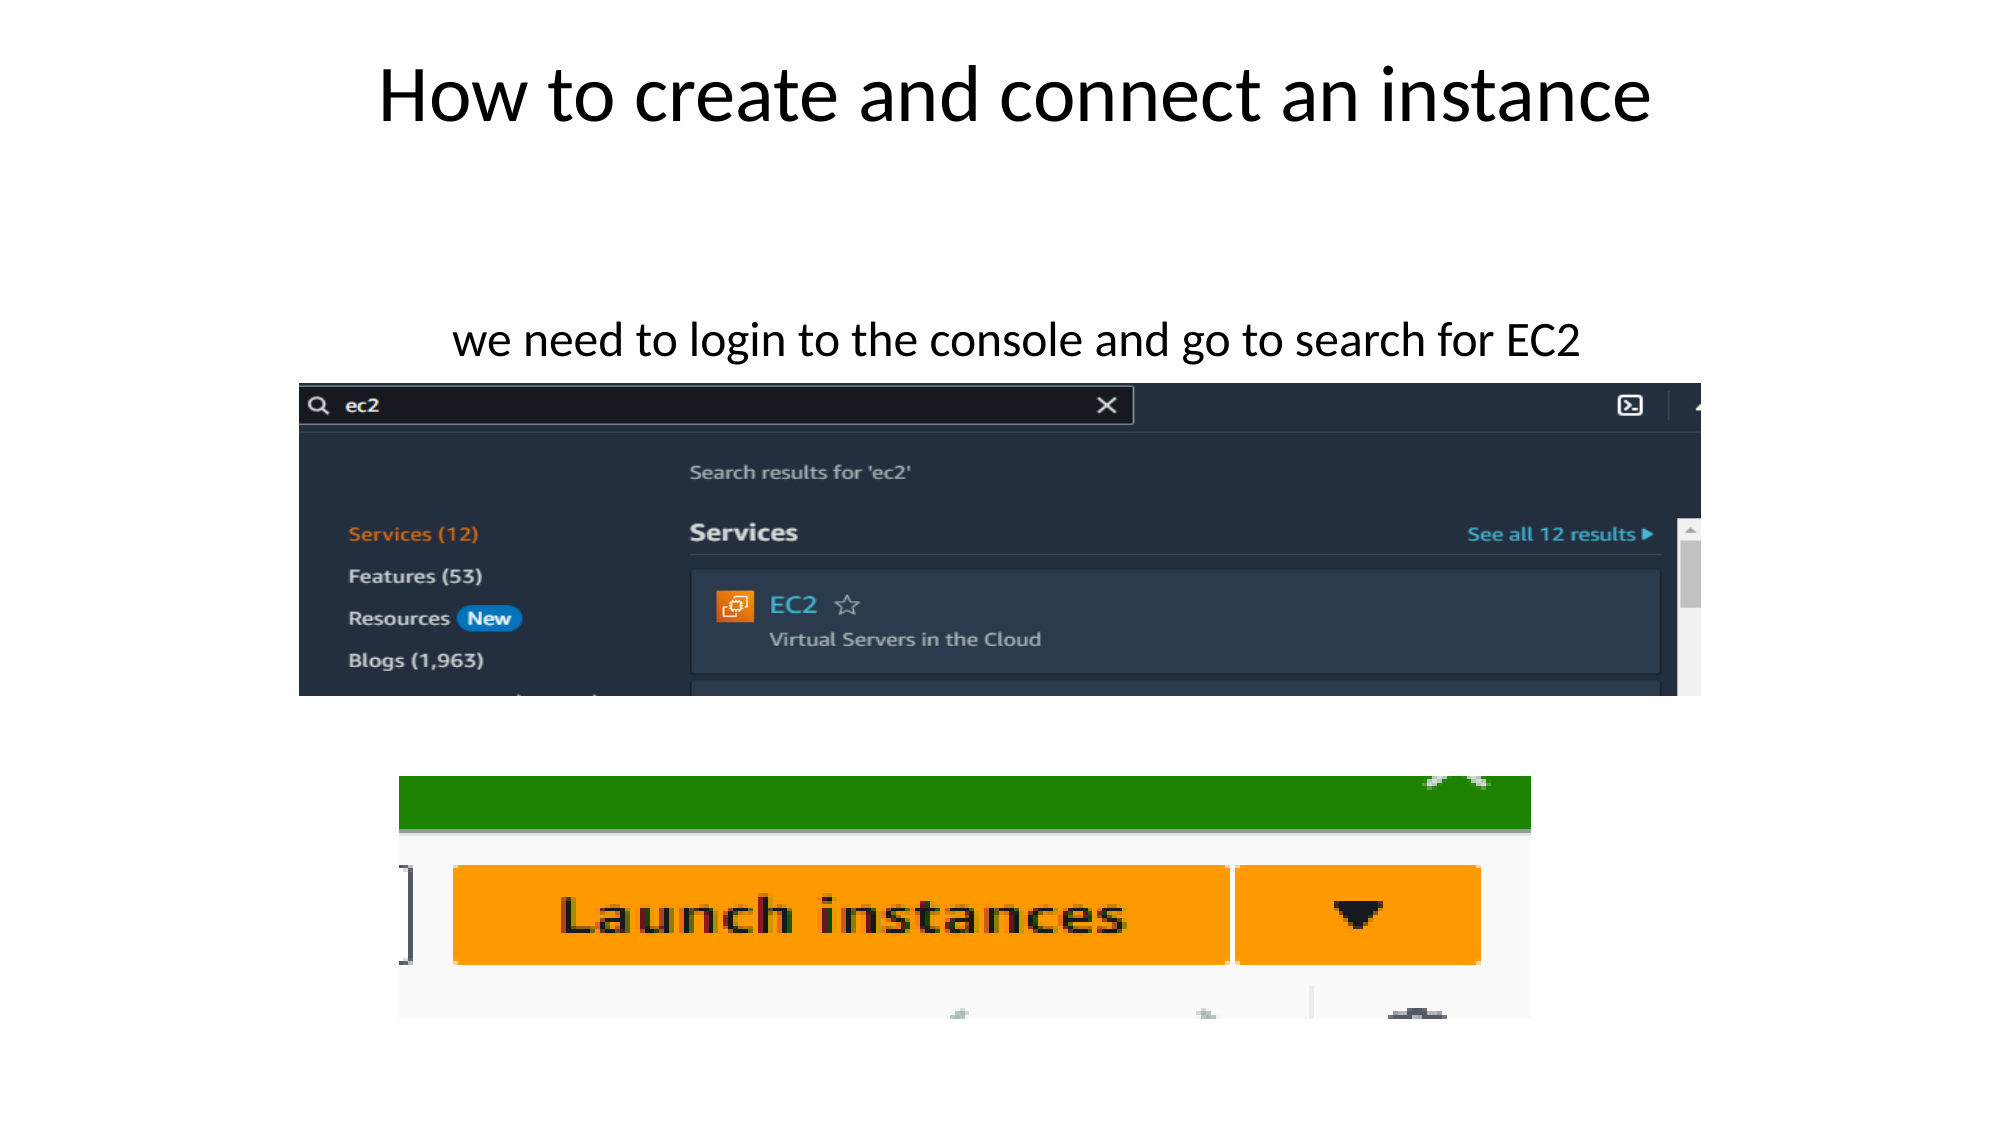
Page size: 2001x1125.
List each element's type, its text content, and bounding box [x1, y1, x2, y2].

title How to create and connect an instance we need to login to the console and go to search for EC2 [69, 40, 1965, 1053]
picture [399, 776, 1531, 1019]
picture [299, 383, 1701, 696]
